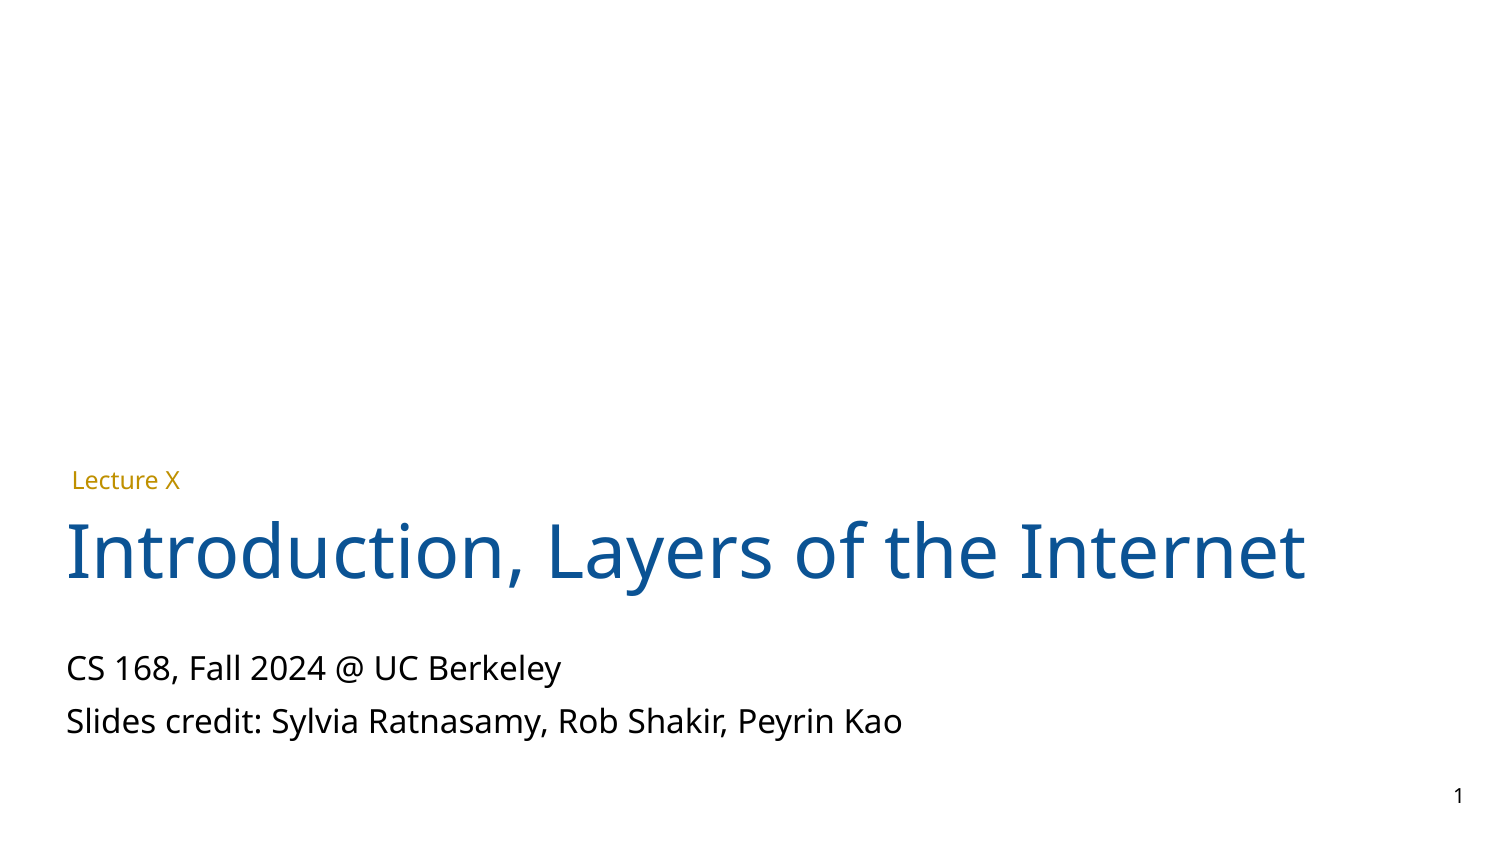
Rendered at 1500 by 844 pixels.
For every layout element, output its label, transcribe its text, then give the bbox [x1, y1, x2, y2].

text_box Introduction, Layers of the Internet [51, 272, 1480, 609]
text_box Lecture X [56, 449, 510, 496]
text_box CS 168, Fall 2024 @ UC Berkeley Slides credit: Sylvia Ratnasamy, Rob Shakir, Peyrin Kao [51, 632, 1449, 765]
slide_number ‹#› [1389, 764, 1480, 830]
